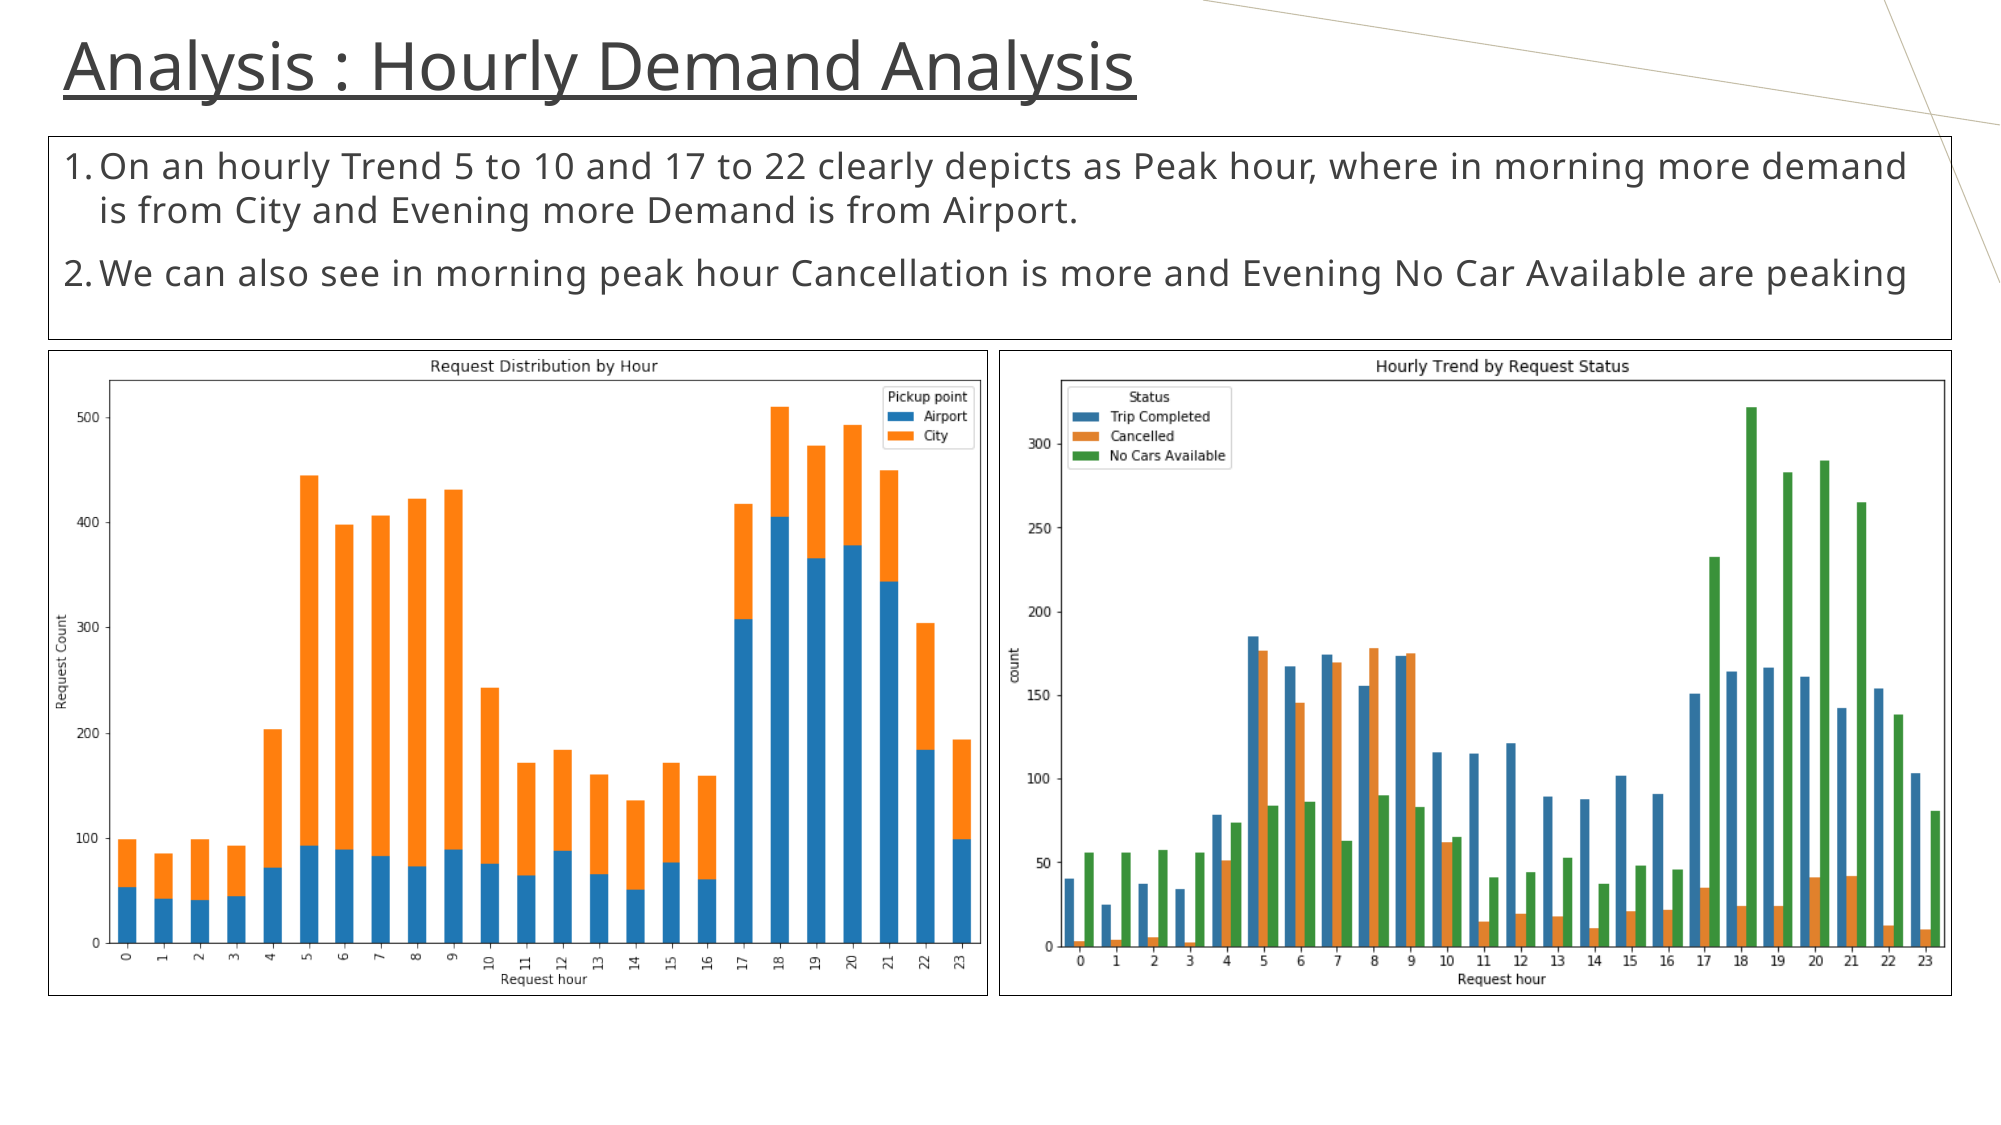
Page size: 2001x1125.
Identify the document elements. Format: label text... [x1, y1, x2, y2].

text_box On an hourly Trend 5 to 10 and 17 to 22 clearly depicts as Peak hour, where in morning more demand is from City and Evening more Demand is from Airport. We can also see in morning peak hour Cancellation is more and Evening No Car Available are peaking [48, 136, 1952, 340]
picture [999, 350, 1952, 996]
text_box Analysis : Hourly Demand Analysis [48, 25, 1396, 110]
picture [48, 350, 988, 996]
